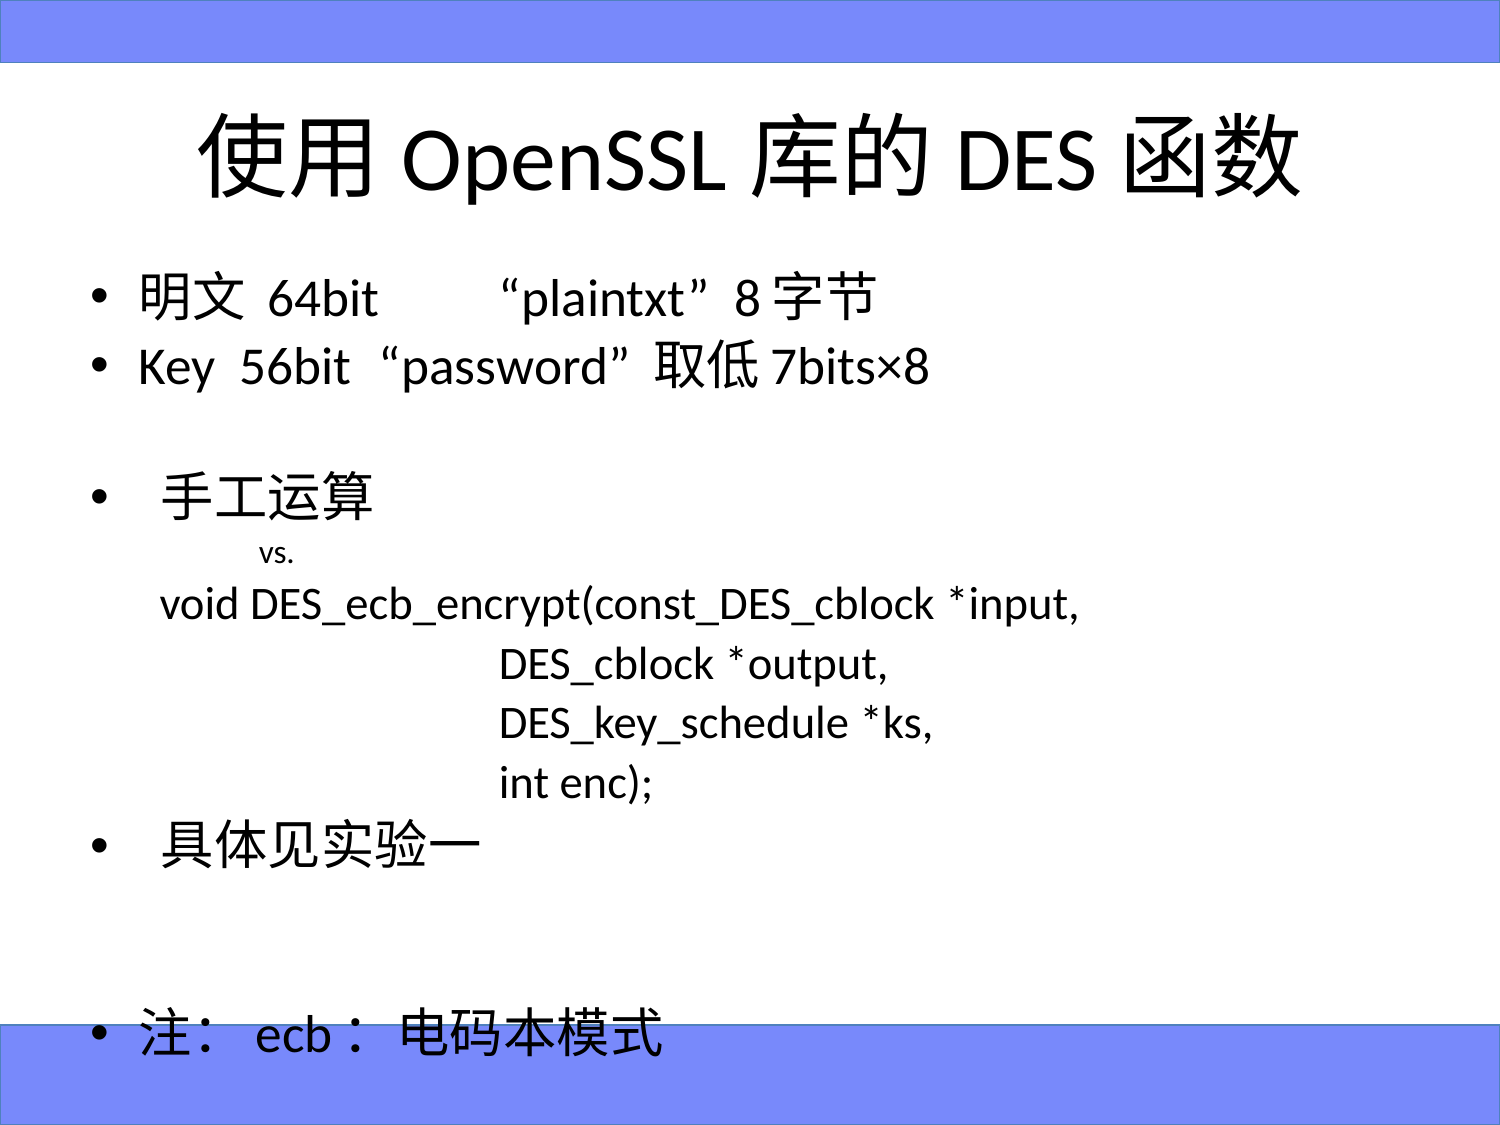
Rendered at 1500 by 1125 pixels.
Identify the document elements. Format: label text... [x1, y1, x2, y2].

title 使用OpenSSL库的DES函数 [75, 87, 1425, 221]
list 明文 64bit “plaintxt” 8字节 Key 56bit “password” 取低7bits×8 手工运算 vs. void DES_ecb_encrypt(const_DES_cblock *input, DES_cblock *output, DES_key_schedule *ks, int enc); 具体见实验一 注：ecb：电码本模式 [75, 262, 1425, 1075]
